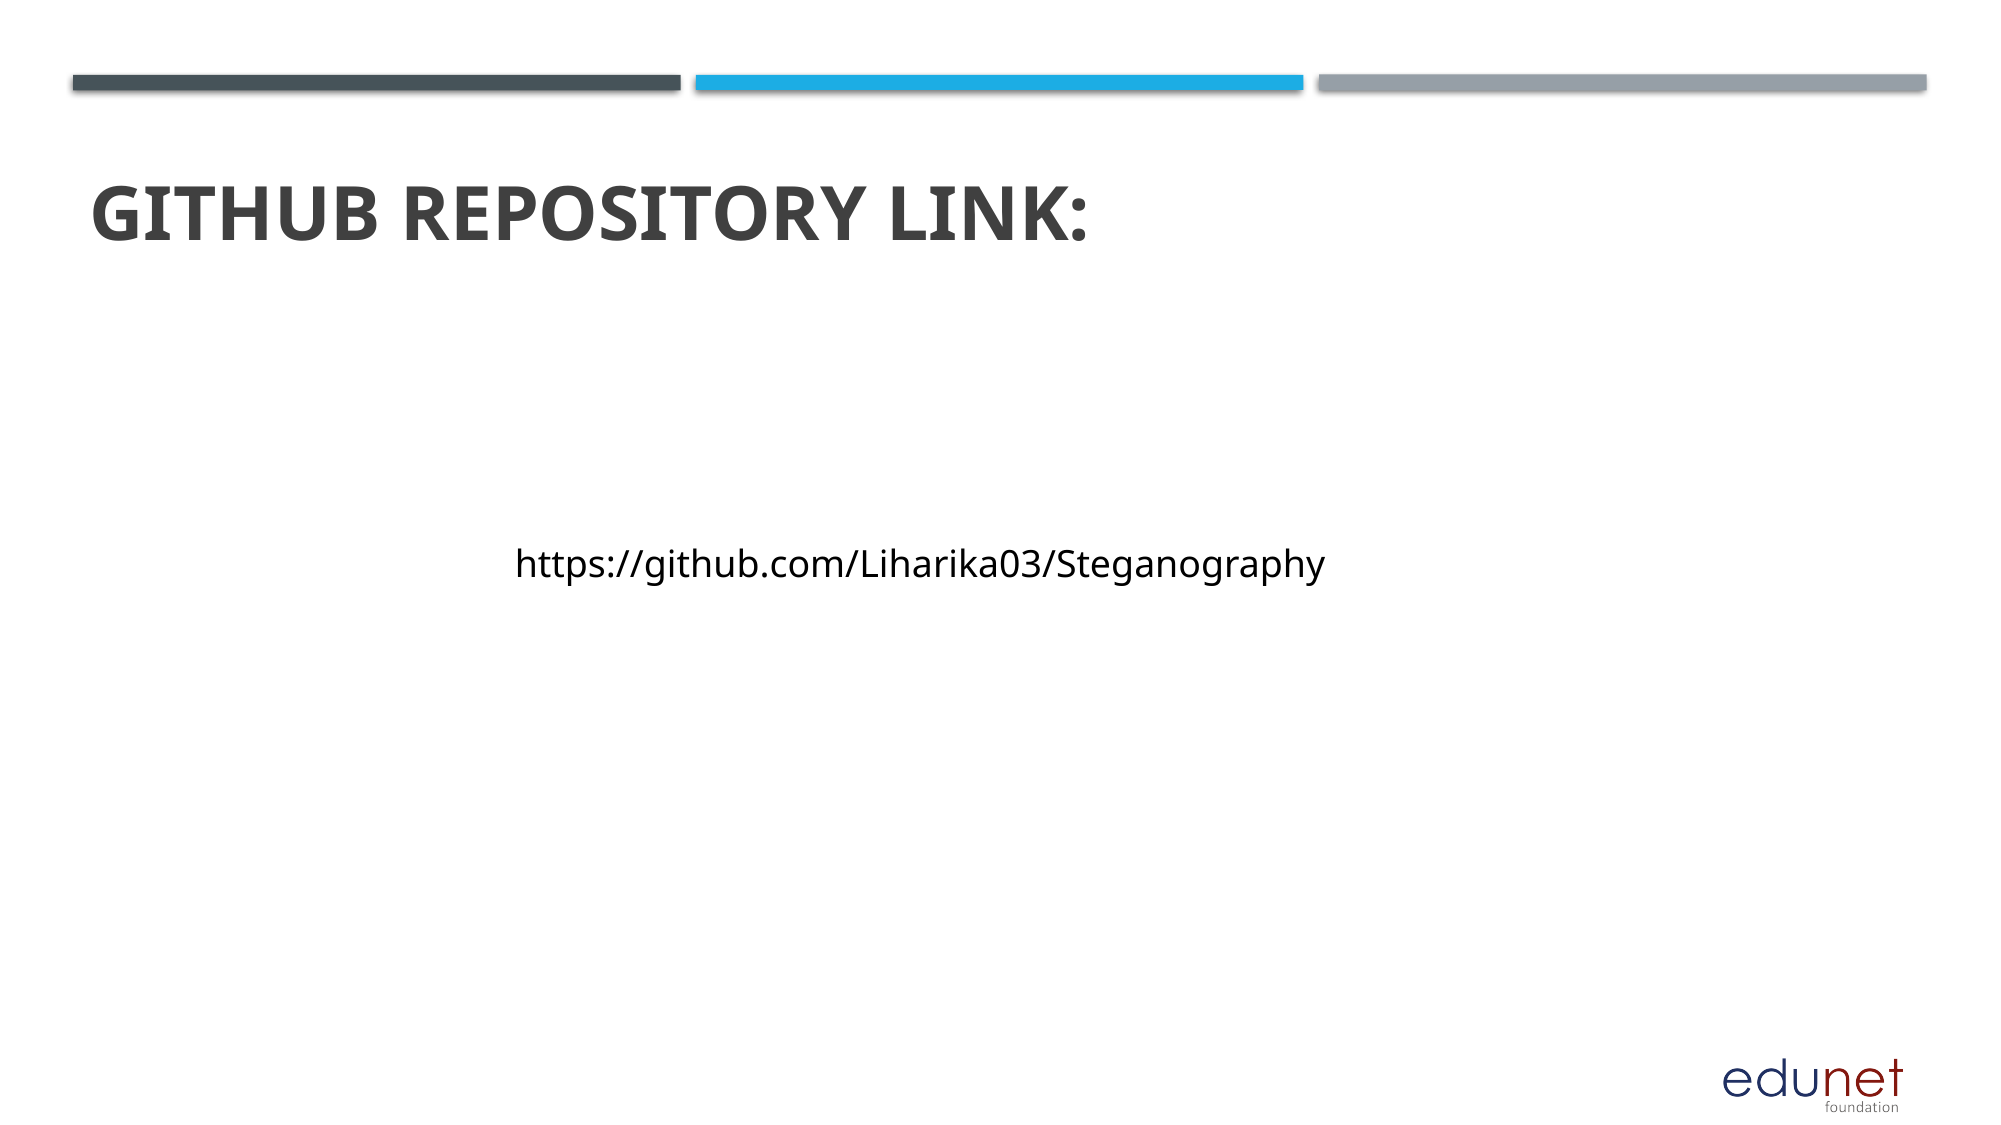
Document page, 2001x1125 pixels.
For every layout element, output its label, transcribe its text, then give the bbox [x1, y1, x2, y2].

text_box https://github.com/Liharika03/Steganography [500, 532, 1500, 592]
picture [1719, 1056, 1905, 1116]
list GITHUB REPOSITORY LINK: [74, 101, 1560, 312]
